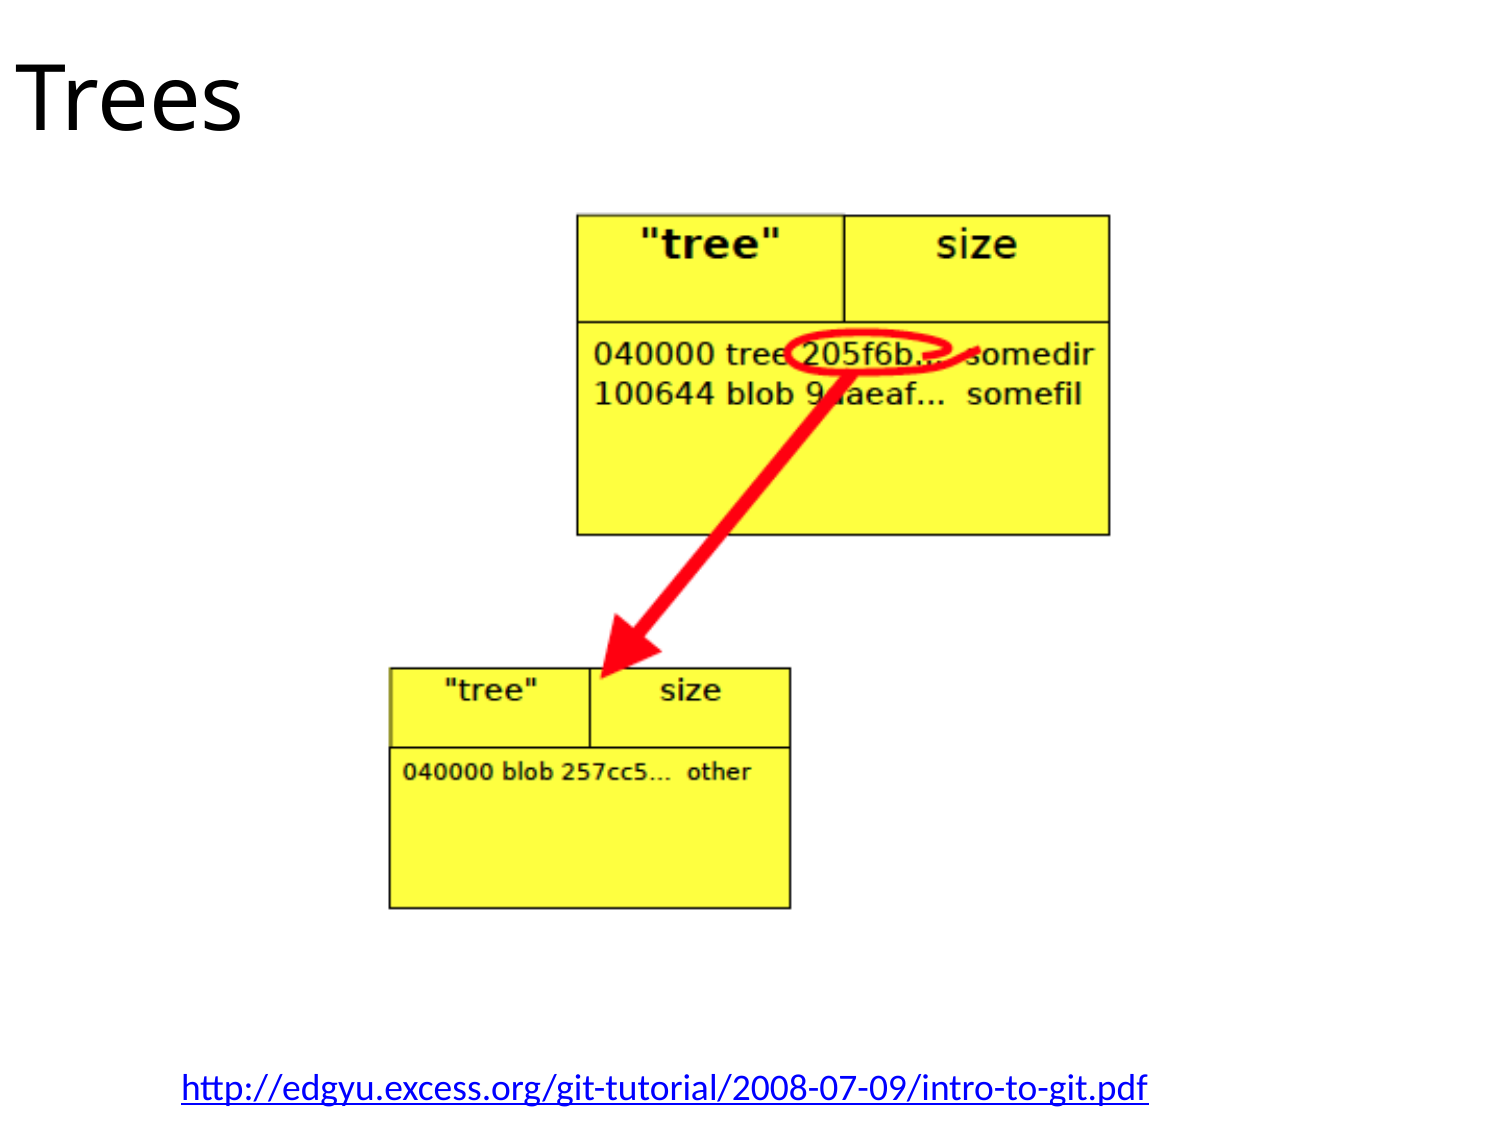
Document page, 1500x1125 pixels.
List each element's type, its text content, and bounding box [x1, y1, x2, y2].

title Trees [0, 0, 1500, 188]
picture [385, 209, 1115, 916]
text_box http://edgyu.excess.org/git-tutorial/2008-07-09/intro-to-git.pdf [166, 1055, 1164, 1116]
